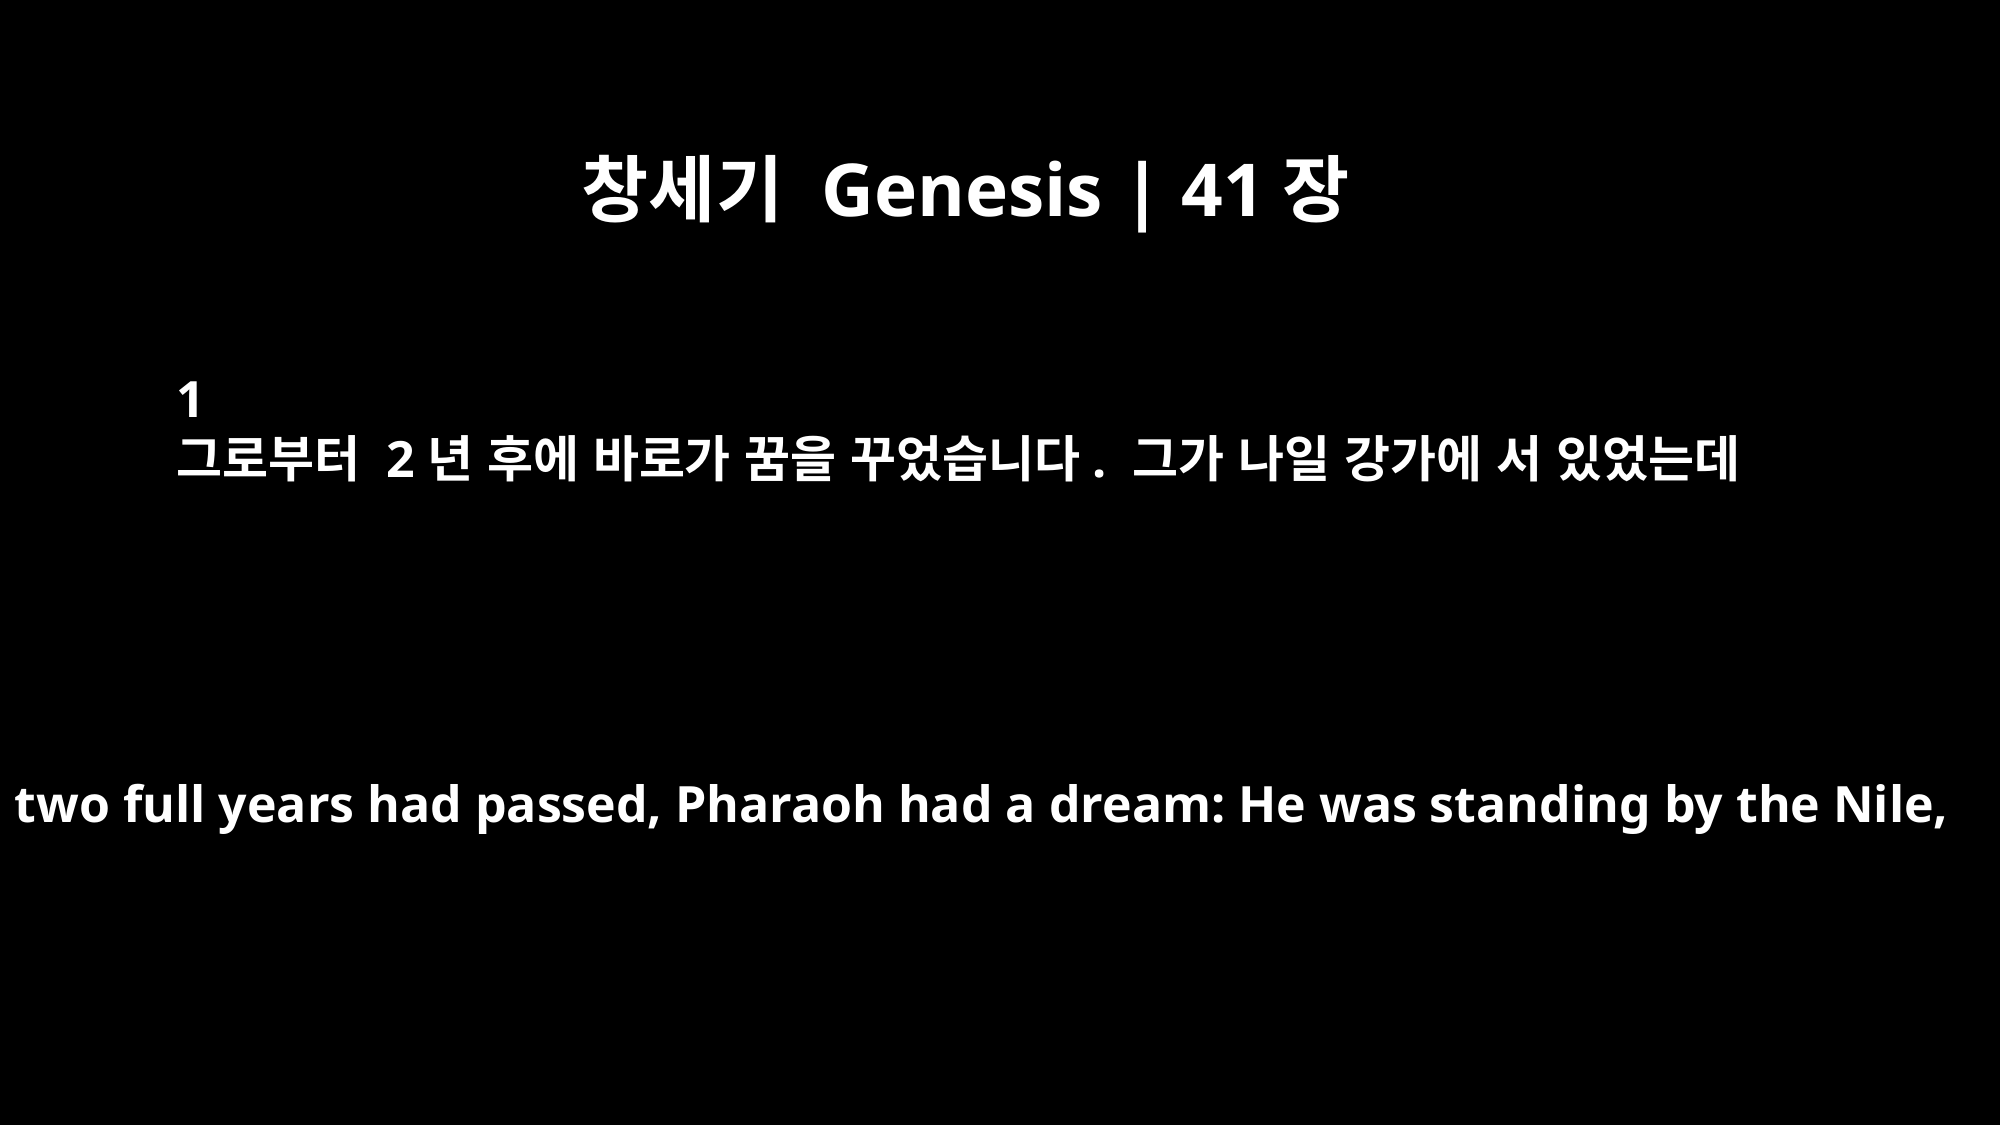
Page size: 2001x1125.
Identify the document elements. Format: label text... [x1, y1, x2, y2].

text_box When two full years had passed, Pharaoh had a dream: He was standing by the Nile, [0, 764, 1964, 840]
text_box 창세기 Genesis | 41장 [566, 136, 1365, 239]
text_box ﻿1 그로부터 2년 후에 바로가 꿈을 꾸었습니다. 그가 나일 강가에 서 있었는데 [161, 359, 1756, 495]
